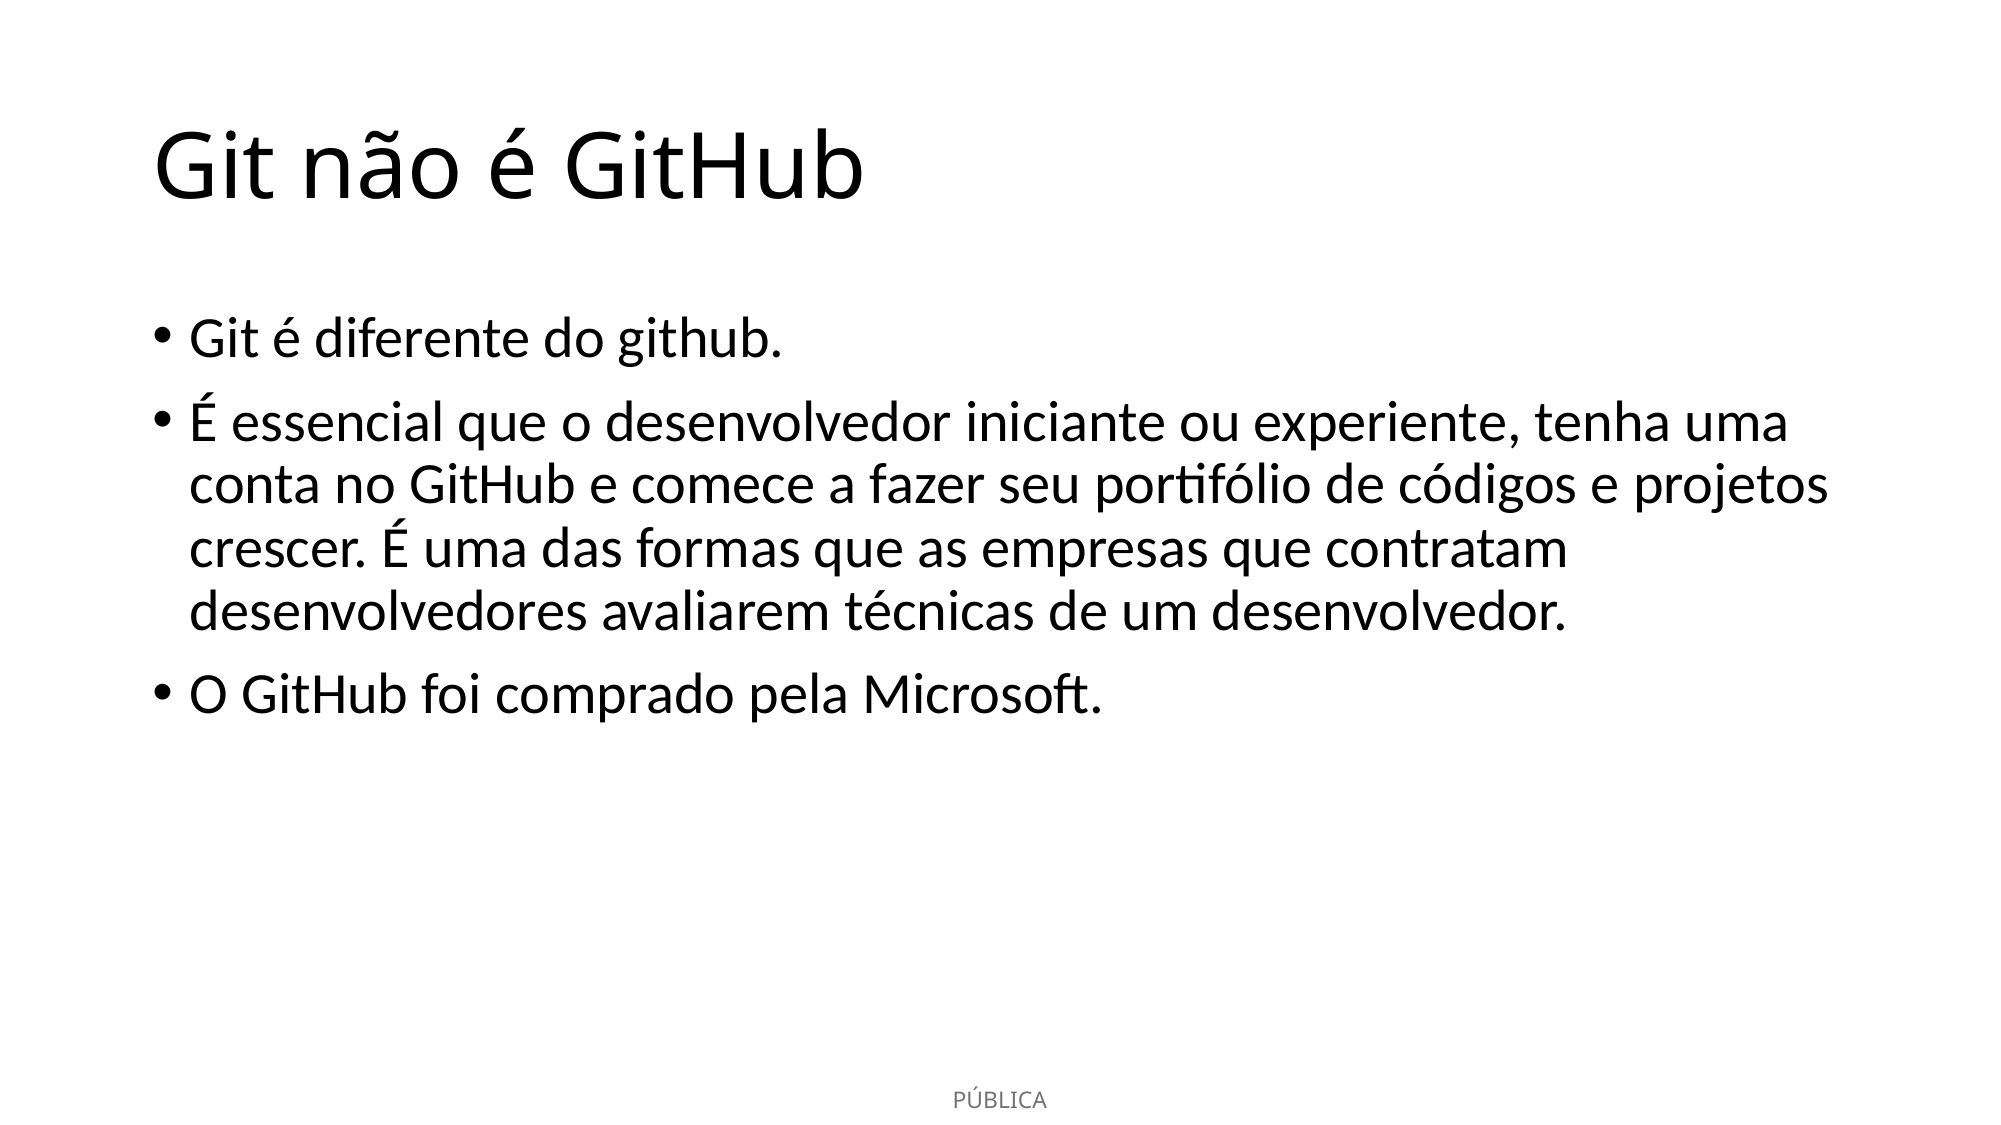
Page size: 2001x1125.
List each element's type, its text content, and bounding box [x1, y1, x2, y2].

title Git não é GitHub [137, 59, 1863, 278]
list Git é diferente do github. É essencial que o desenvolvedor iniciante ou experiente, tenha uma conta no GitHub e comece a fazer seu portifólio de códigos e projetos crescer. É uma das formas que as empresas que contratam desenvolvedores avaliarem técnicas de um desenvolvedor. O GitHub foi comprado pela Microsoft. [137, 299, 1863, 1014]
